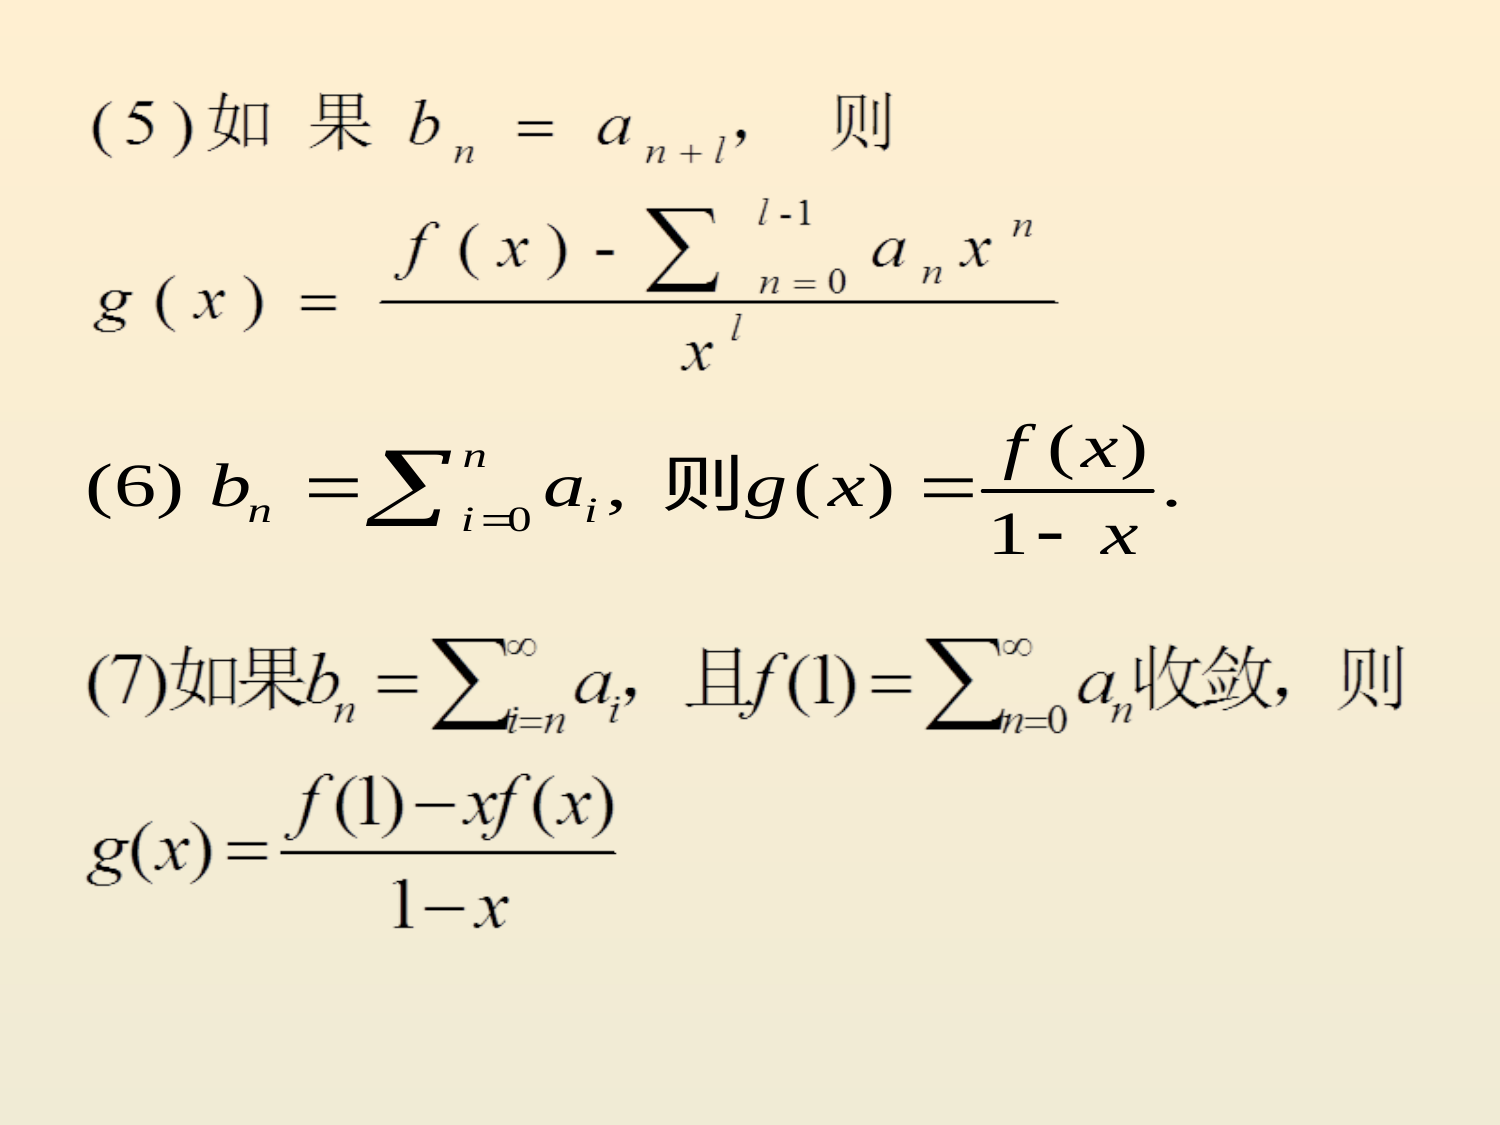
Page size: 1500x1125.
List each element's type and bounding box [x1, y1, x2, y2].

picture [76, 77, 1080, 386]
picture [76, 609, 1411, 947]
text_box [73, 408, 1192, 569]
